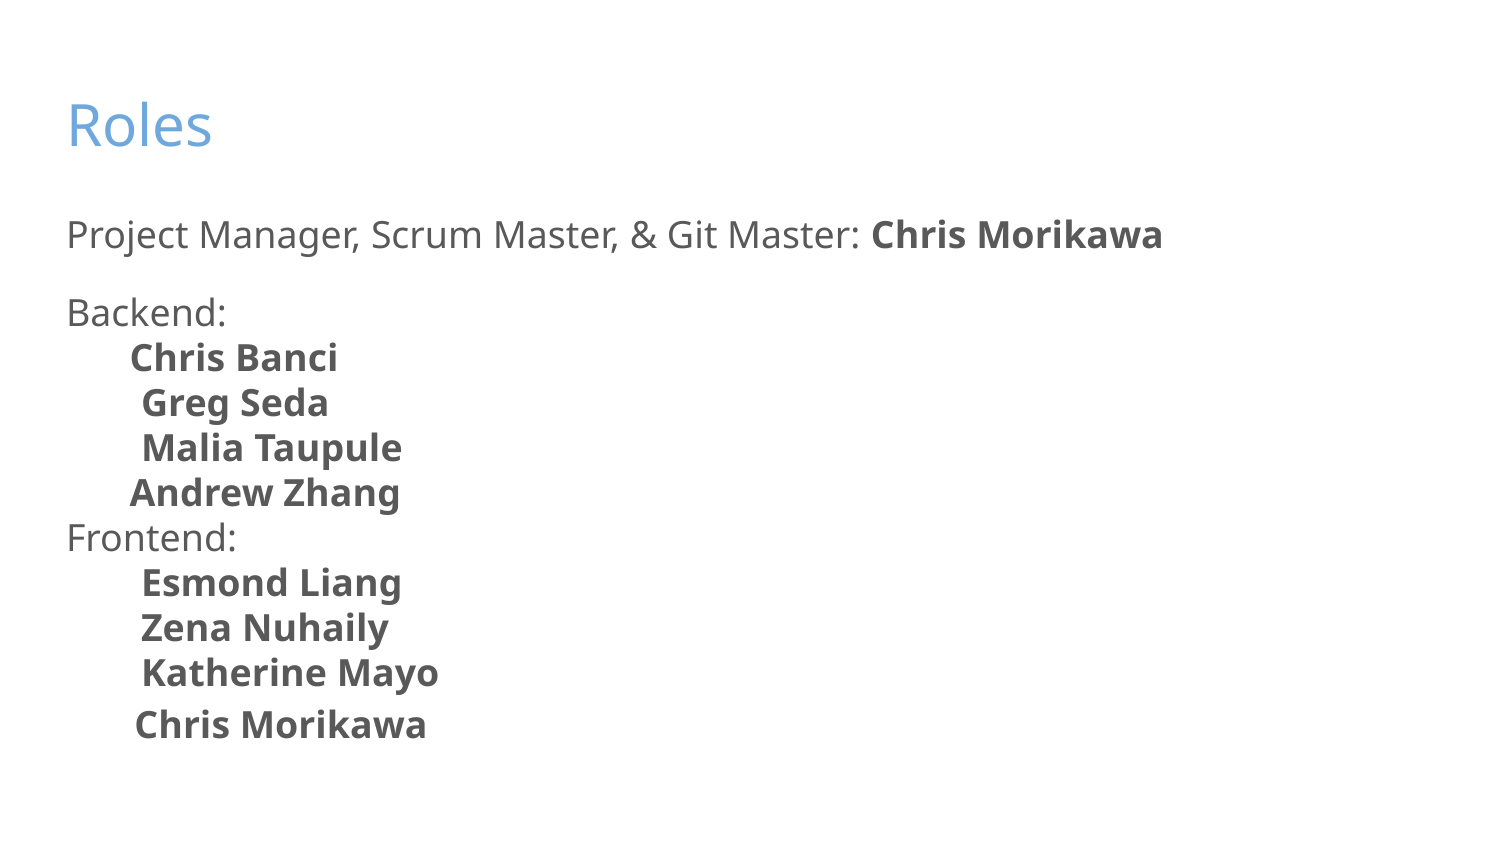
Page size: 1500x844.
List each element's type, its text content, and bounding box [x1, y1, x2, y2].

title Roles [51, 72, 1449, 167]
list Project Manager, Scrum Master, & Git Master: Chris Morikawa Backend: Chris Banci Greg Seda Malia Taupule Andrew Zhang Frontend: Esmond Liang Zena Nuhaily Katherine Mayo Chris Morikawa [51, 189, 1449, 750]
